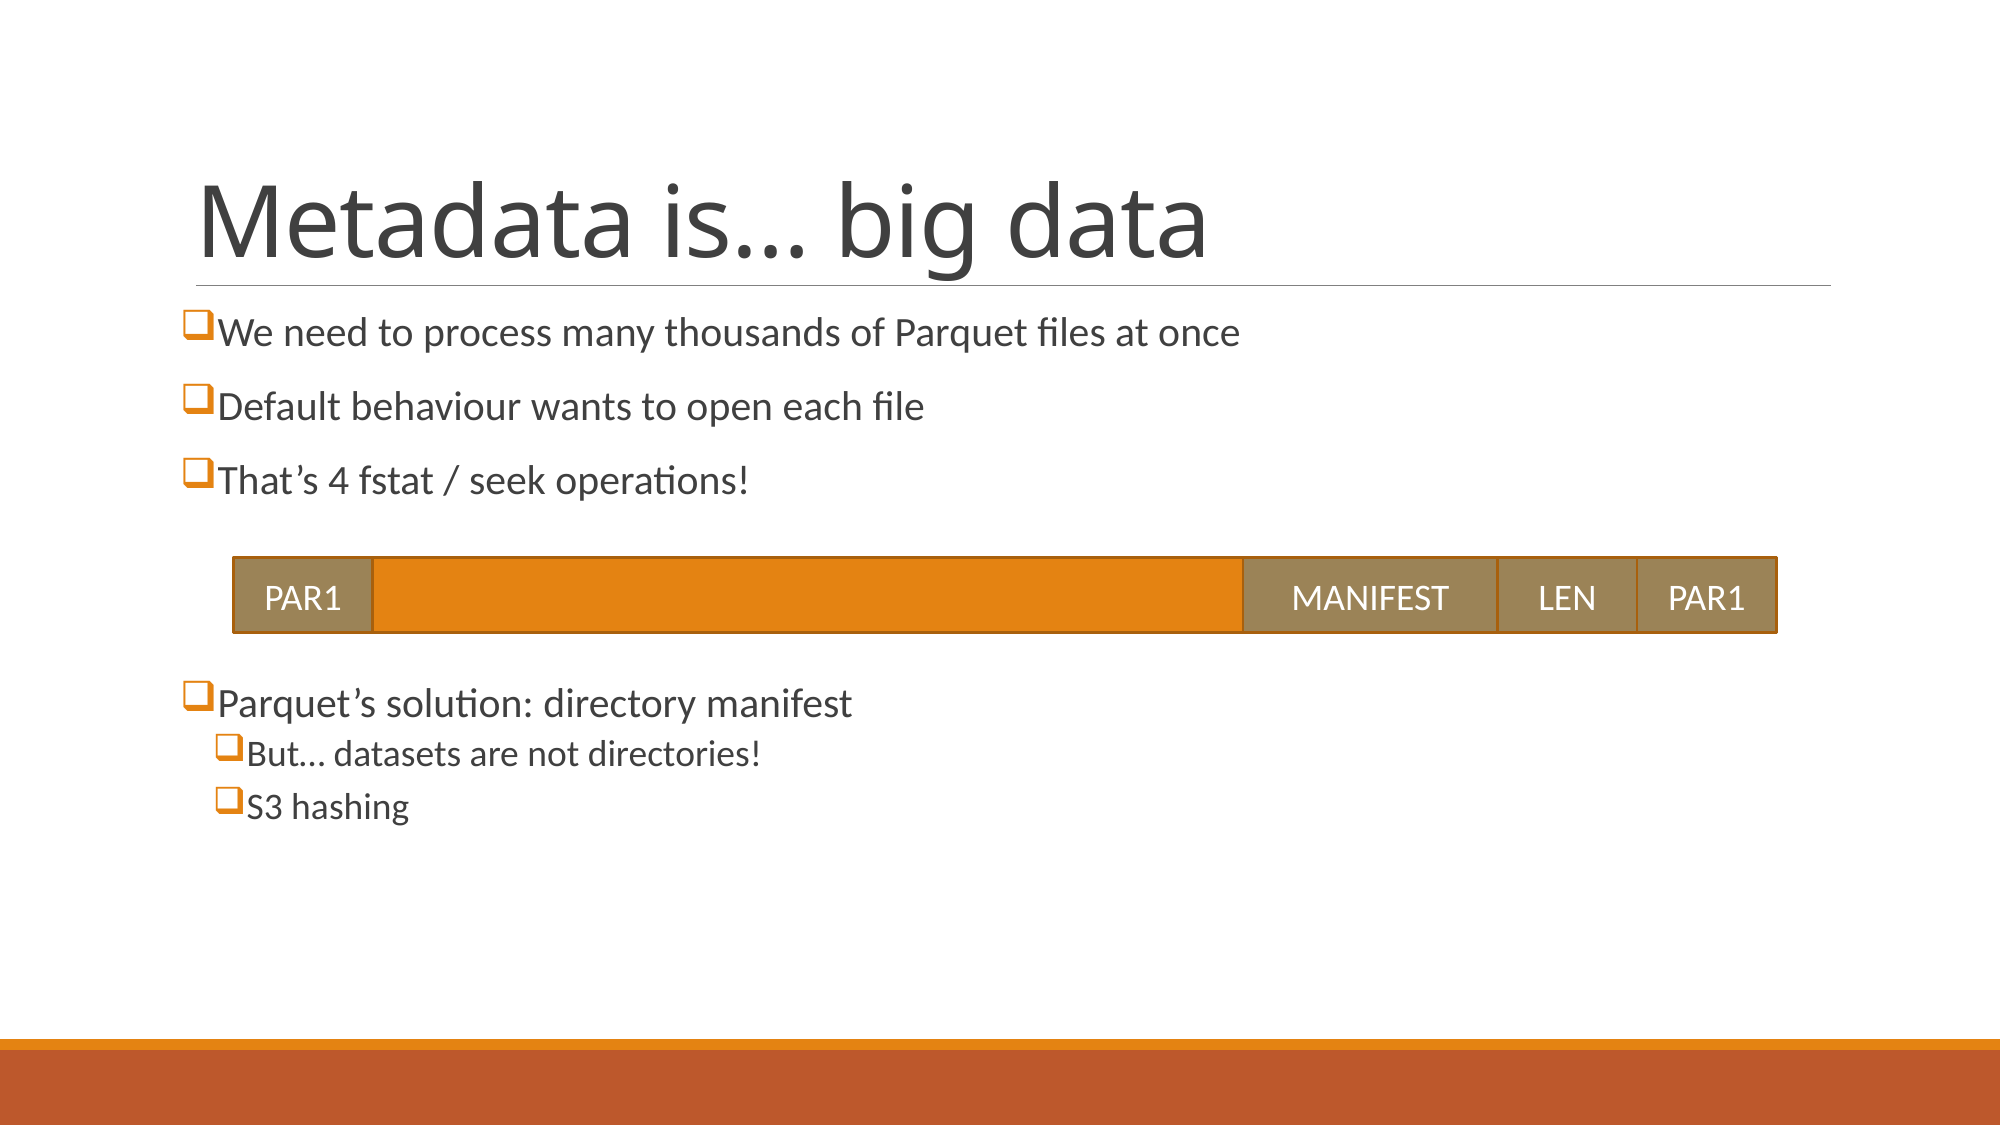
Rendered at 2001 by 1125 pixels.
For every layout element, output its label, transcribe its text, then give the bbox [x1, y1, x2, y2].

text_box PAR1 [1638, 556, 1778, 634]
text_box PAR1 [232, 556, 374, 634]
text_box MANIFEST [1242, 556, 1496, 634]
text_box LEN [1496, 556, 1638, 634]
title Metadata is… big data [180, 47, 1830, 285]
list We need to process many thousands of Parquet files at once Default behaviour wants to open each file That’s 4 fstat / seek operations! Parquet’s solution: directory manifest But… datasets are not directories! S3 hashing [180, 302, 1830, 963]
text_box [374, 556, 1242, 634]
